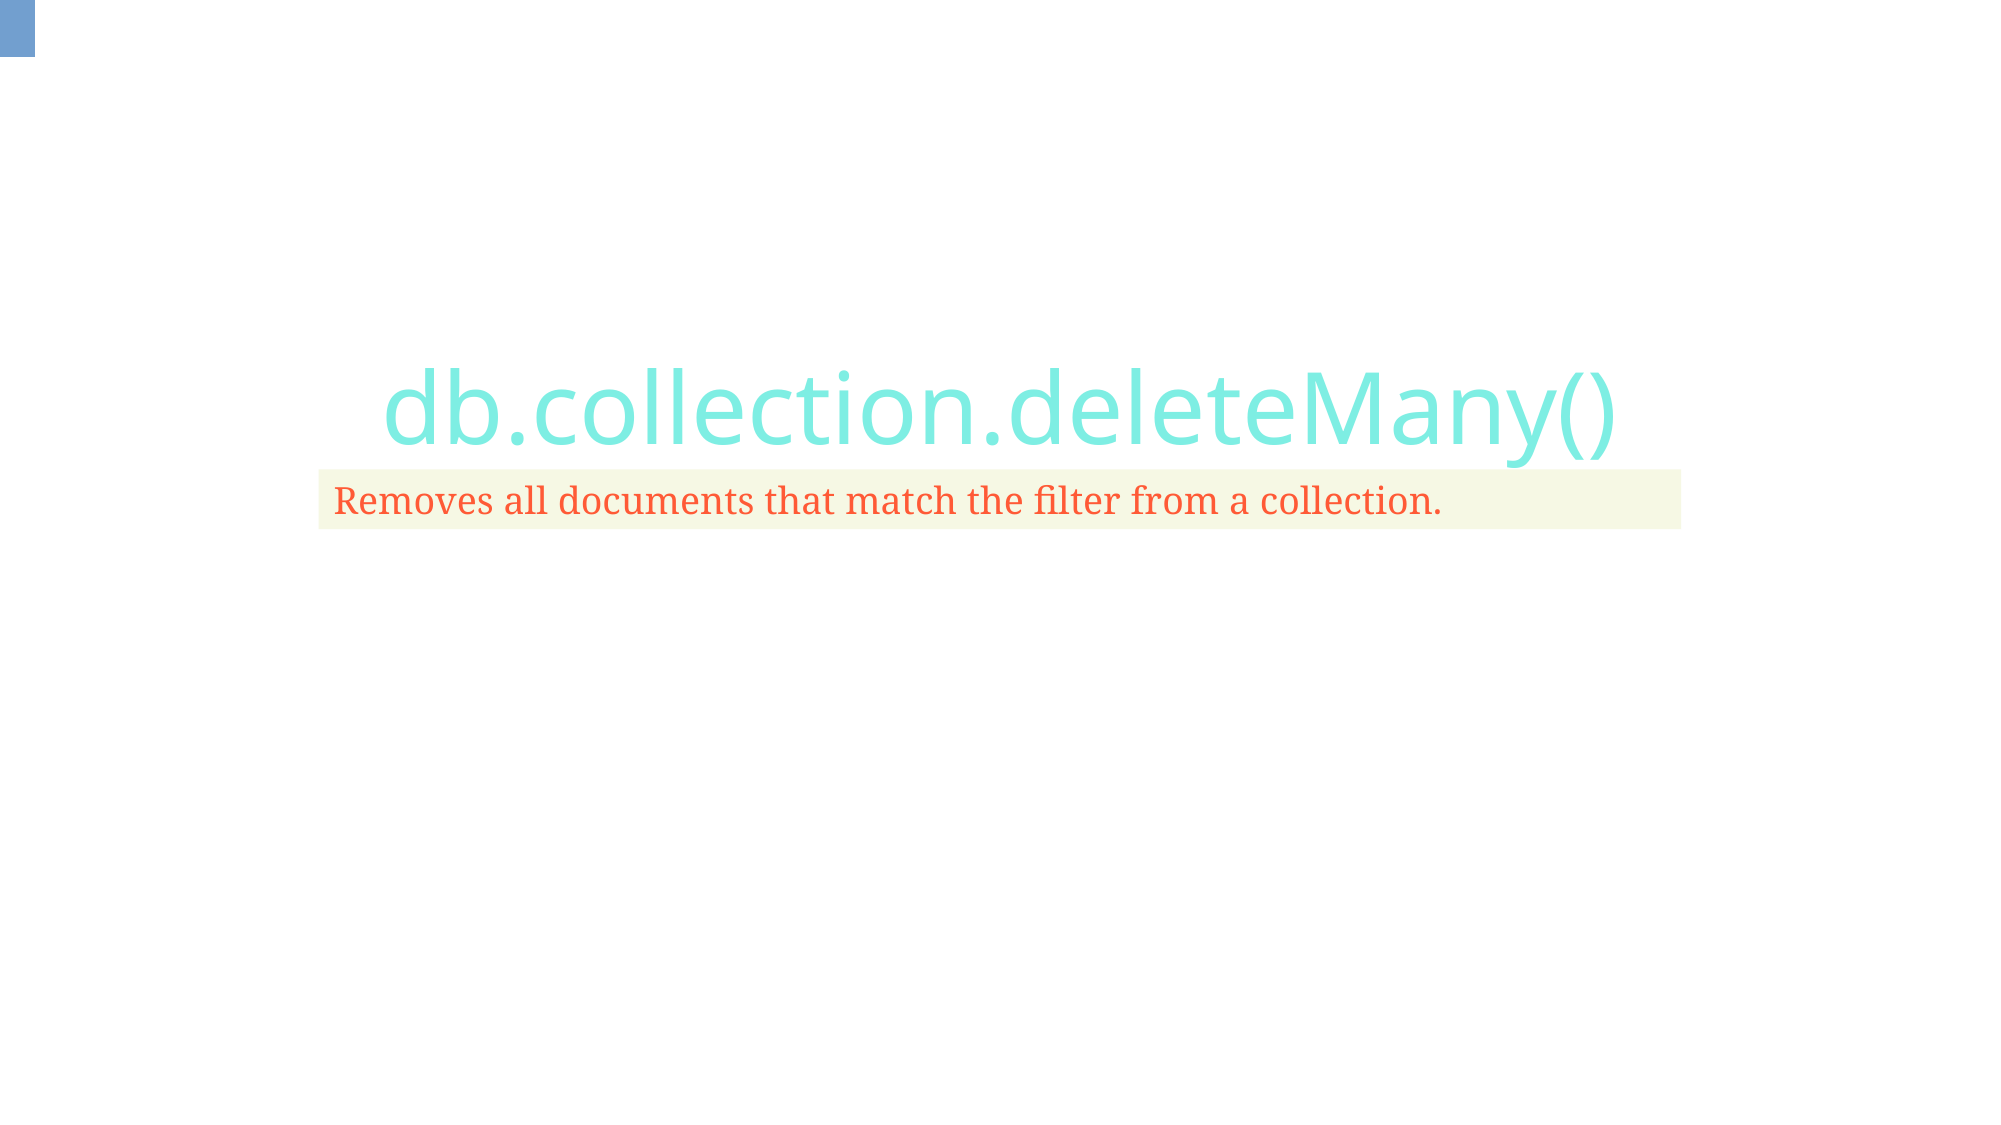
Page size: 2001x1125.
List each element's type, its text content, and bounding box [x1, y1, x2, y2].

text_box Removes all documents that match the filter from a collection. [318, 469, 1682, 530]
text_box db.collection.deleteMany() [275, 337, 1725, 475]
